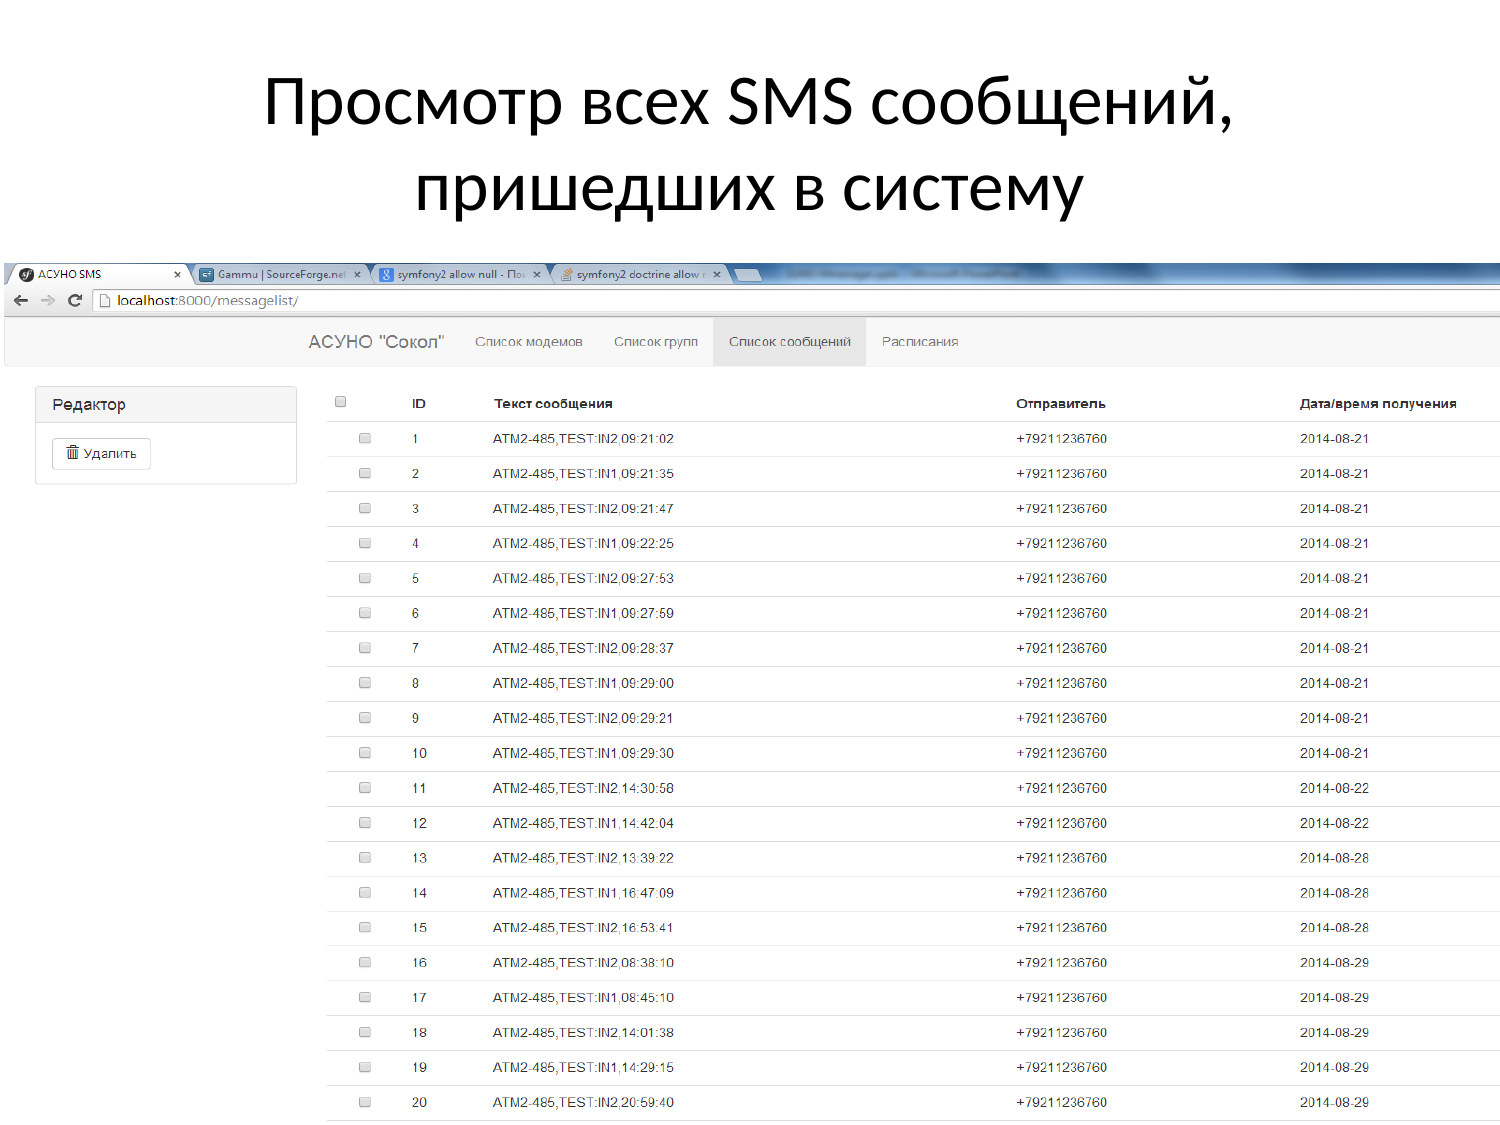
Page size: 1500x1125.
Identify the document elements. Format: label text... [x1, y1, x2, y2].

picture [4, 262, 1500, 1125]
title Просмотр всех SMS сообщений, пришедших в систему [75, 45, 1425, 233]
